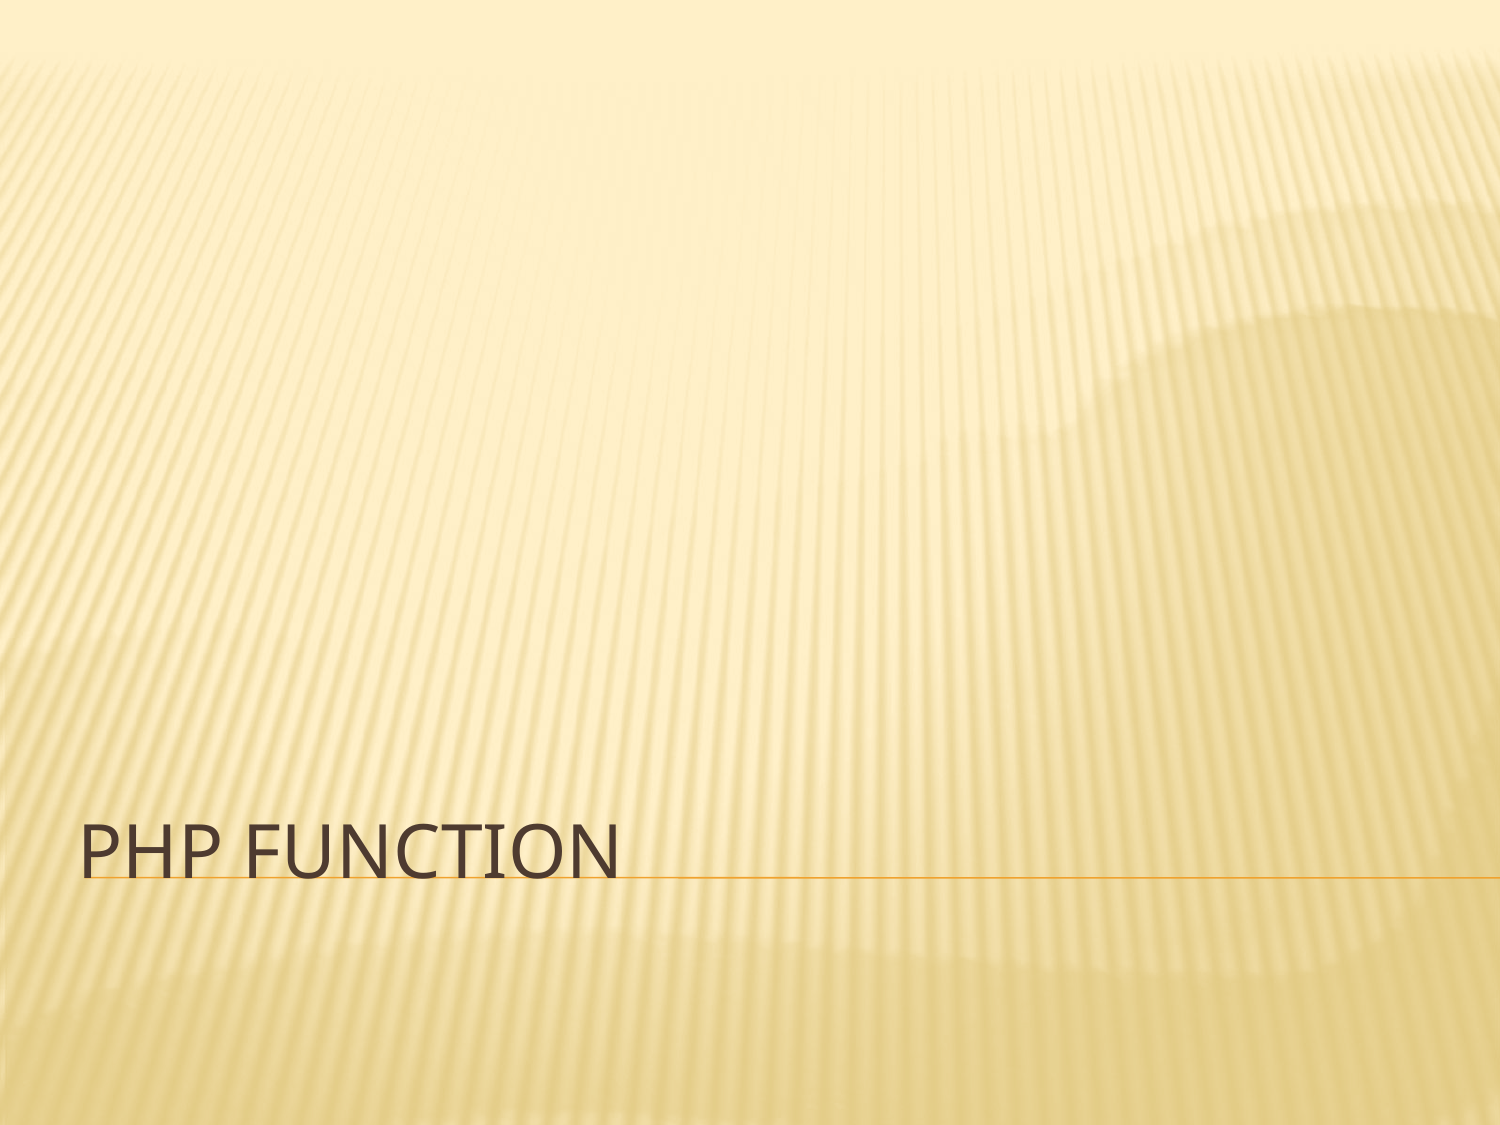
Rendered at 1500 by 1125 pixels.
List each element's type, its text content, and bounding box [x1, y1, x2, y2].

title PHP Function [62, 796, 1450, 997]
